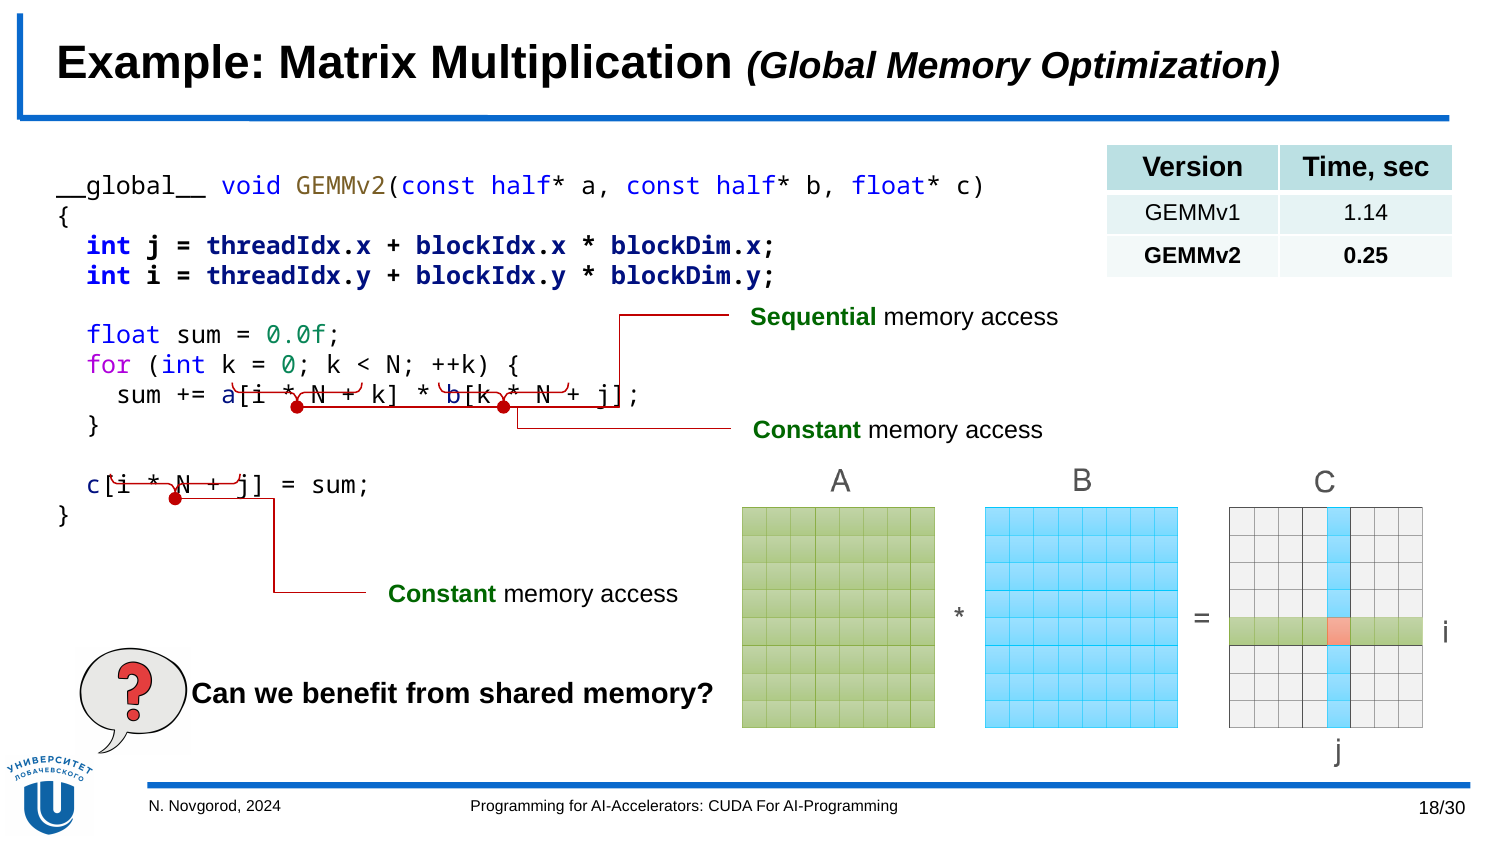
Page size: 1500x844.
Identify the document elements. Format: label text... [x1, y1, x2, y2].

text_box [110, 473, 241, 492]
text_box Constant memory access [731, 406, 1066, 451]
text_box [169, 492, 181, 505]
text_box Constant memory access [366, 570, 701, 615]
text_box __global__ void GEMMv2(const half* a, const half* b, float* c) { int j = threadIdx.x + blockIdx.x * blockDim.x; int i = threadIdx.y + blockIdx.y * blockDim.y; float sum = 0.0f; for (int k = 0; k < N; ++k) { sum += a[i * N + k] * b[k * N + j]; } c[i * N + j] = sum; } [41, 161, 1007, 536]
table_cell GEMMv2 [1107, 236, 1278, 277]
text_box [180, 498, 367, 593]
picture [5, 647, 191, 836]
slide_number N. Novgorod, 2024 [133, 788, 445, 844]
slide_number 18/30 [1338, 788, 1481, 844]
table_cell 1.14 [1280, 195, 1452, 234]
table_header Version [1107, 145, 1278, 190]
text_box [291, 401, 303, 413]
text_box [509, 315, 729, 405]
text_box Sequential memory access [728, 292, 1081, 338]
footer Programming for AI-Accelerators: CUDA For AI-Programming [455, 788, 1329, 844]
text_box [438, 382, 504, 401]
text_box Can we benefit from shared memory? [196, 666, 720, 717]
text_box [232, 382, 363, 401]
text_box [302, 406, 732, 430]
table_cell GEMMv1 [1107, 195, 1278, 234]
table_header Time, sec [1280, 145, 1452, 190]
title Example: Matrix Multiplication (Global Memory Optimization) [41, 25, 1475, 95]
picture [726, 457, 1453, 774]
table_cell 0.25 [1280, 236, 1452, 277]
